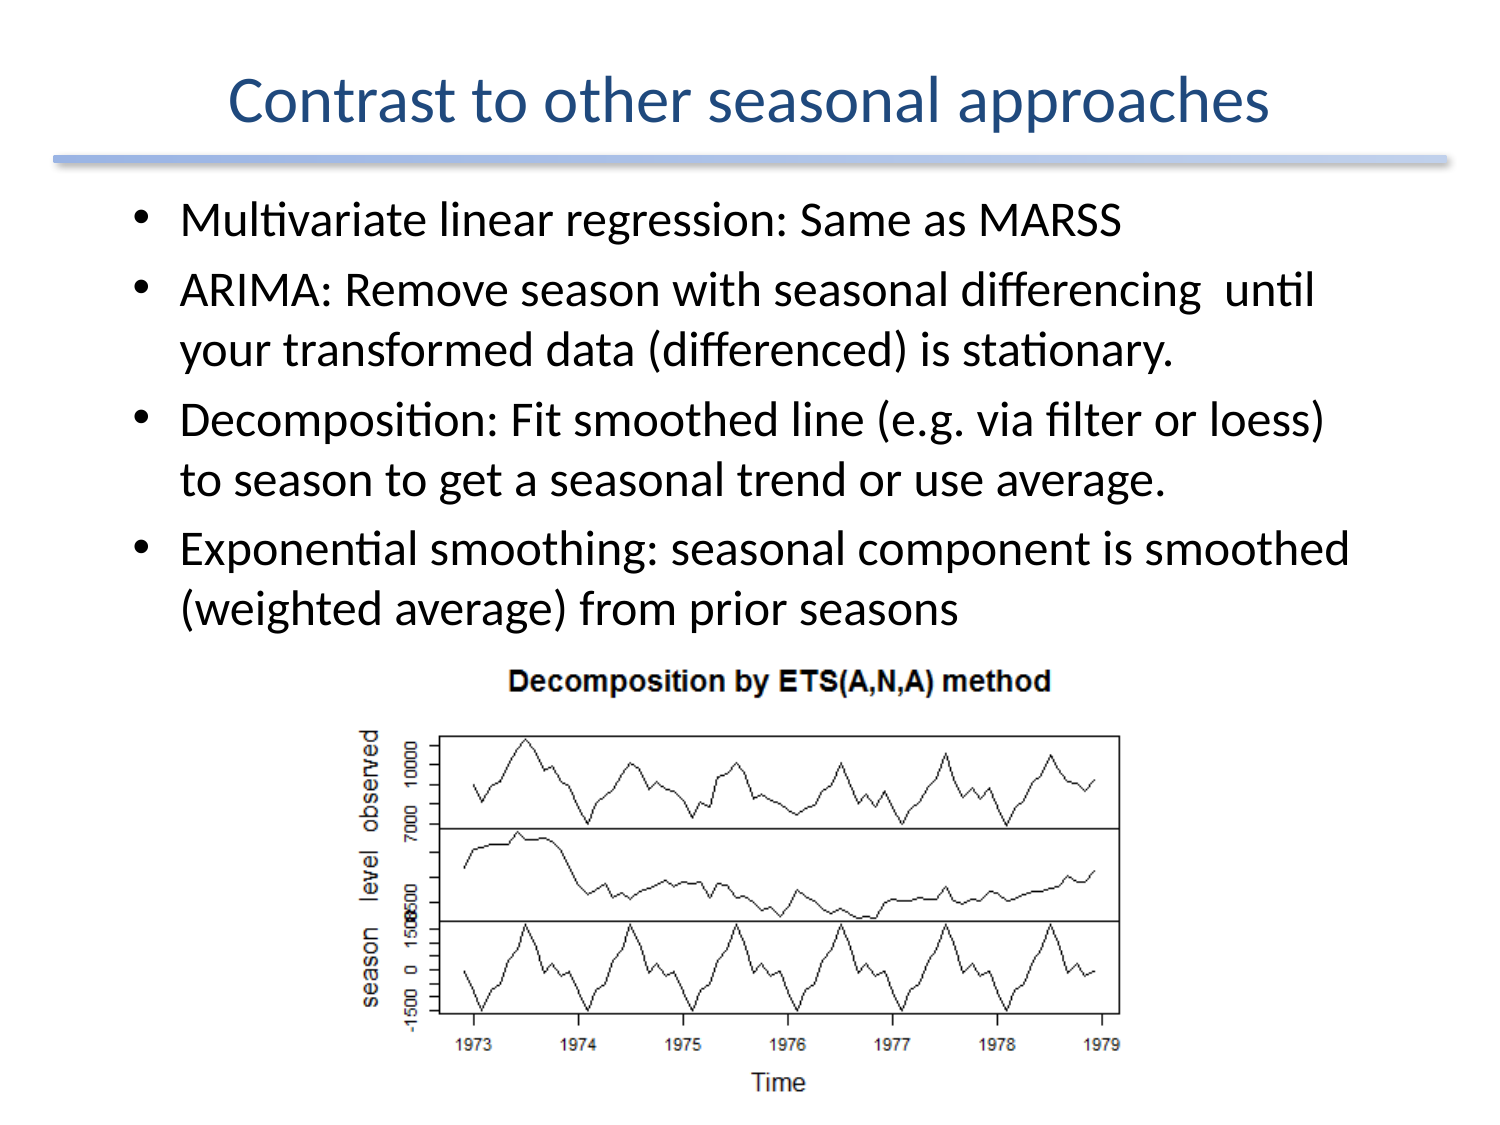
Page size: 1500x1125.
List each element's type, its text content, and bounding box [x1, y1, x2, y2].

list Multivariate linear regression: Same as MARSS ARIMA: Remove season with seasonal differencing until your transformed data (differenced) is stationary. Decomposition: Fit smoothed line (e.g. via filter or loess) to season to get a seasonal trend or use average. Exponential smoothing: seasonal component is smoothed (weighted average) from prior seasons [117, 178, 1383, 832]
picture [338, 637, 1162, 1125]
text_box [52, 153, 1448, 165]
title Contrast to other seasonal approaches [0, 1, 1500, 190]
